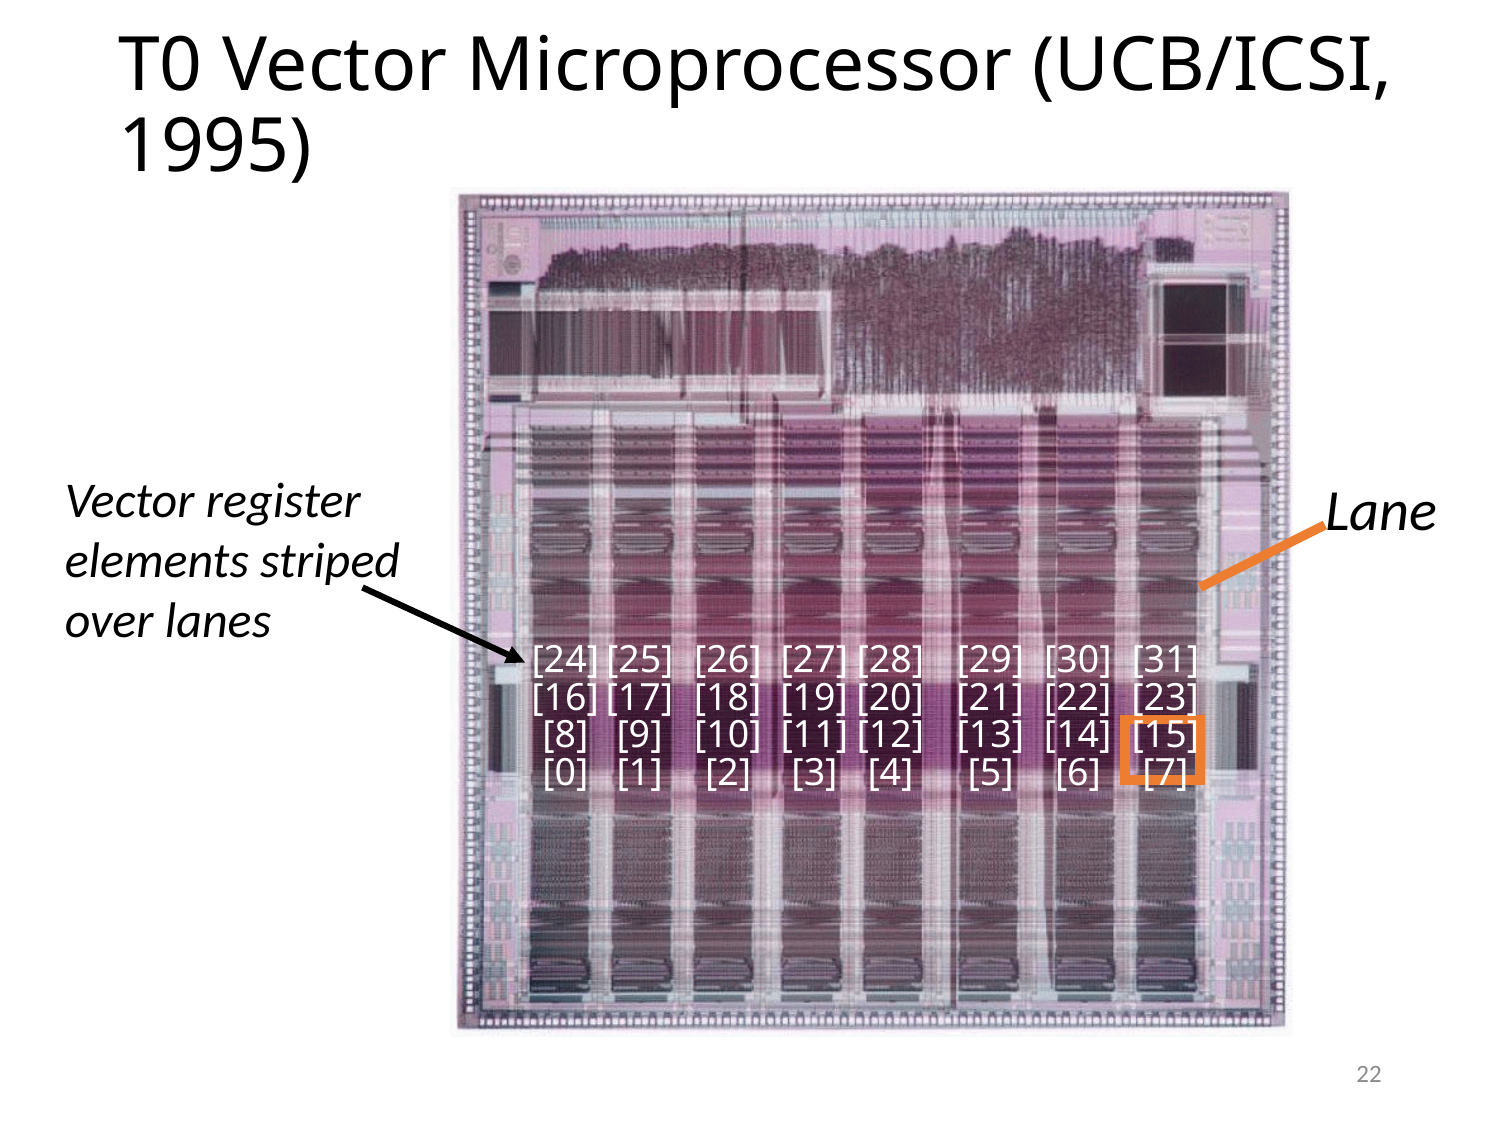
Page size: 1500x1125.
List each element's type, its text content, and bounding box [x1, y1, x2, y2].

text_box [49, 459, 1222, 800]
picture [449, 187, 1293, 1037]
text_box Lane [1310, 464, 1453, 550]
title T0 Vector Microprocessor (UCB/ICSI, 1995) [103, 59, 1426, 153]
slide_number 22 [1059, 1042, 1397, 1103]
